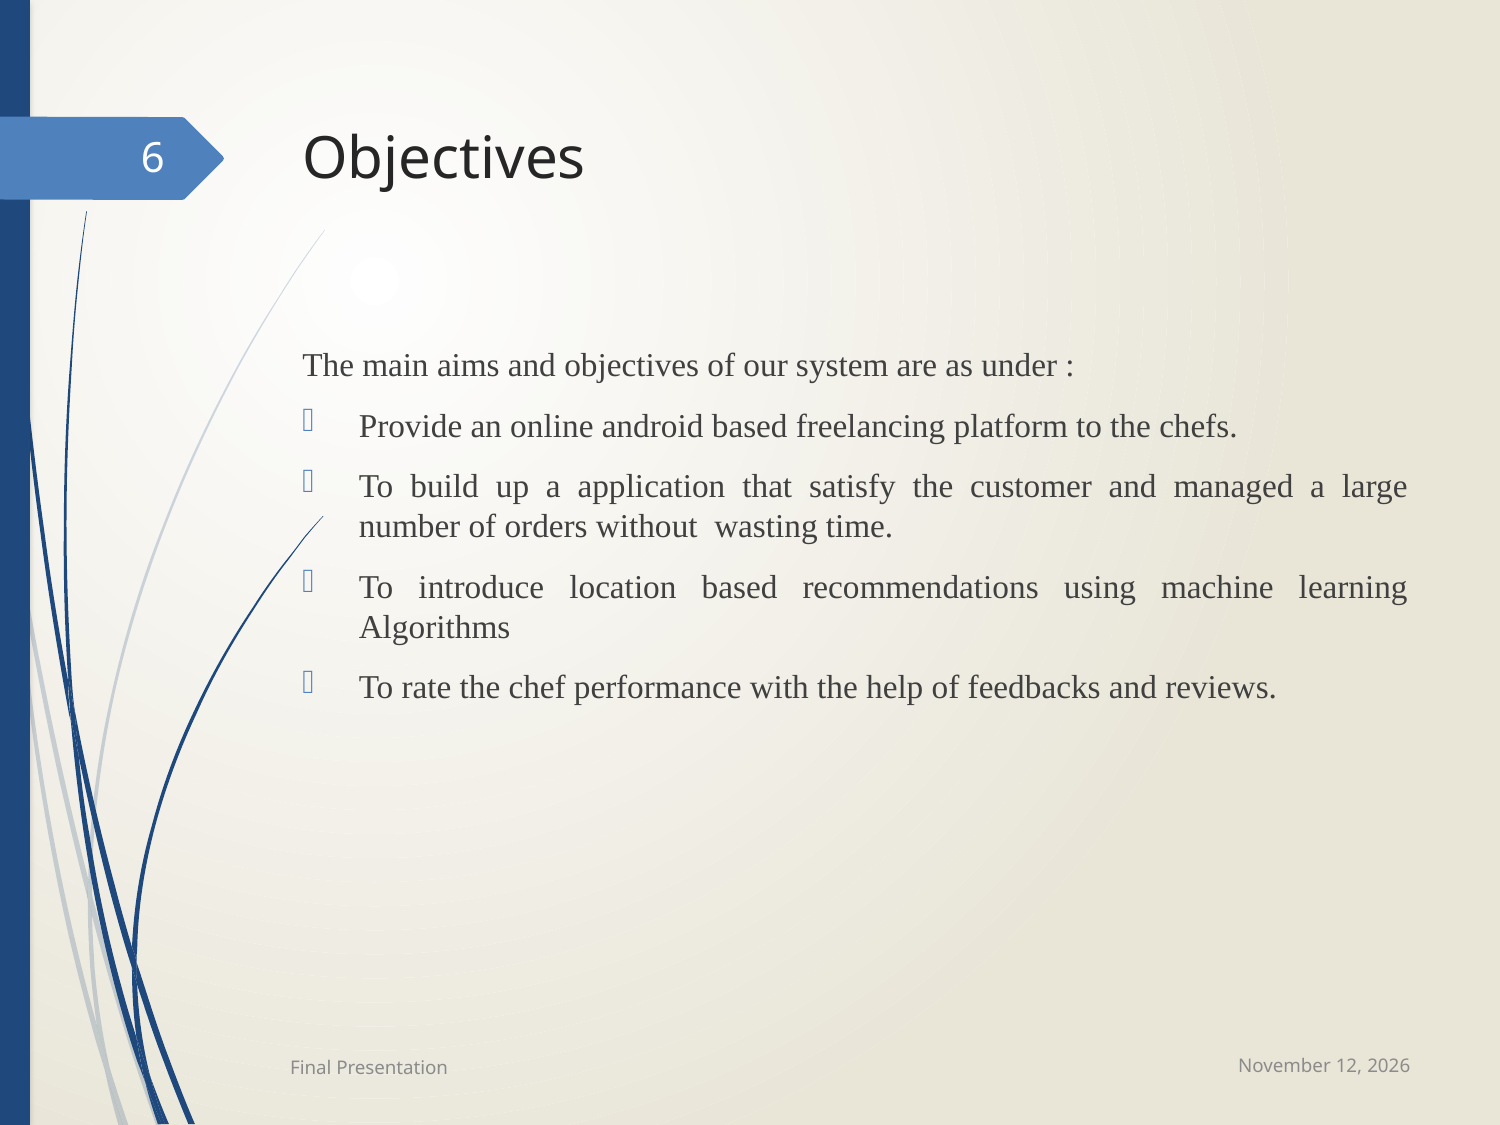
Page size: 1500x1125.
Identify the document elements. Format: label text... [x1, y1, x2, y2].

footer Final Presentation [275, 1037, 1213, 1098]
list The main aims and objectives of our system are as under : Provide an online android based freelancing platform to the chefs. To build up a application that satisfy the customer and managed a large number of orders without wasting time. To introduce location based recommendations using machine learning Algorithms To rate the chef performance with the help of feedbacks and reviews. [287, 275, 1425, 875]
title Objectives [287, 112, 1369, 275]
slide_number 6 [83, 129, 180, 190]
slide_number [1211, 1036, 1426, 1098]
